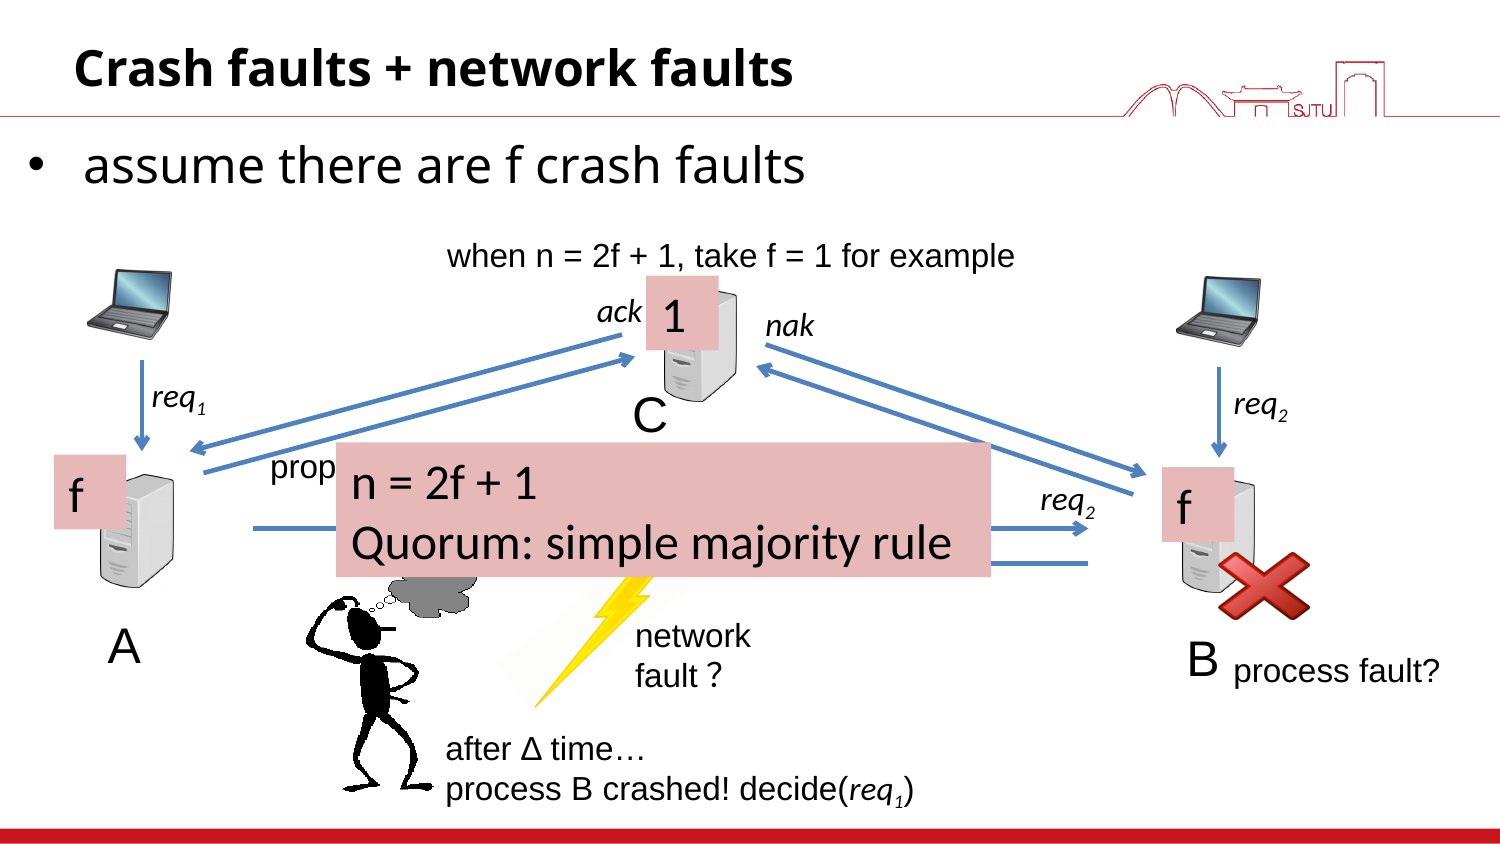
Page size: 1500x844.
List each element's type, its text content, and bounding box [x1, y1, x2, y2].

text_box propose(req1) [180, 437, 336, 498]
text_box nak [750, 295, 856, 351]
text_box req1 [145, 366, 184, 427]
text_box propose(req1) [641, 437, 735, 442]
text_box C [641, 375, 701, 437]
picture [0, 61, 1500, 117]
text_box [203, 356, 636, 474]
text_box req2 [992, 482, 1145, 531]
text_box network fault？ [631, 607, 872, 702]
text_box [189, 334, 623, 452]
text_box B [1171, 618, 1255, 694]
list assume there are f crash faults [12, 125, 1042, 218]
title Crash faults + network faults [58, 28, 1359, 114]
text_box n = 2f + 1 Quorum: simple majority rule [336, 442, 992, 527]
text_box process fault? [1209, 641, 1500, 697]
text_box f [1161, 467, 1235, 542]
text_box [755, 365, 1134, 495]
text_box A [92, 606, 177, 682]
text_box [765, 344, 1147, 476]
text_box req2 [1223, 373, 1324, 434]
text_box f [53, 454, 127, 530]
text_box ack [582, 282, 646, 337]
text_box n = 2f + 1 Quorum: simple majority rule [631, 537, 992, 578]
picture [87, 269, 173, 340]
picture [252, 557, 494, 812]
picture [664, 289, 738, 403]
picture [1176, 276, 1261, 348]
text_box 1 [646, 275, 719, 351]
text_box n = 2f + 1 Quorum: simple majority rule [336, 537, 559, 578]
picture [100, 474, 174, 588]
text_box when n = 2f + 1, take f = 1 for example [346, 226, 1042, 281]
picture [1182, 479, 1310, 621]
picture [496, 521, 694, 728]
text_box after ∆ time… process B crashed! decide(req1) [493, 719, 1172, 820]
